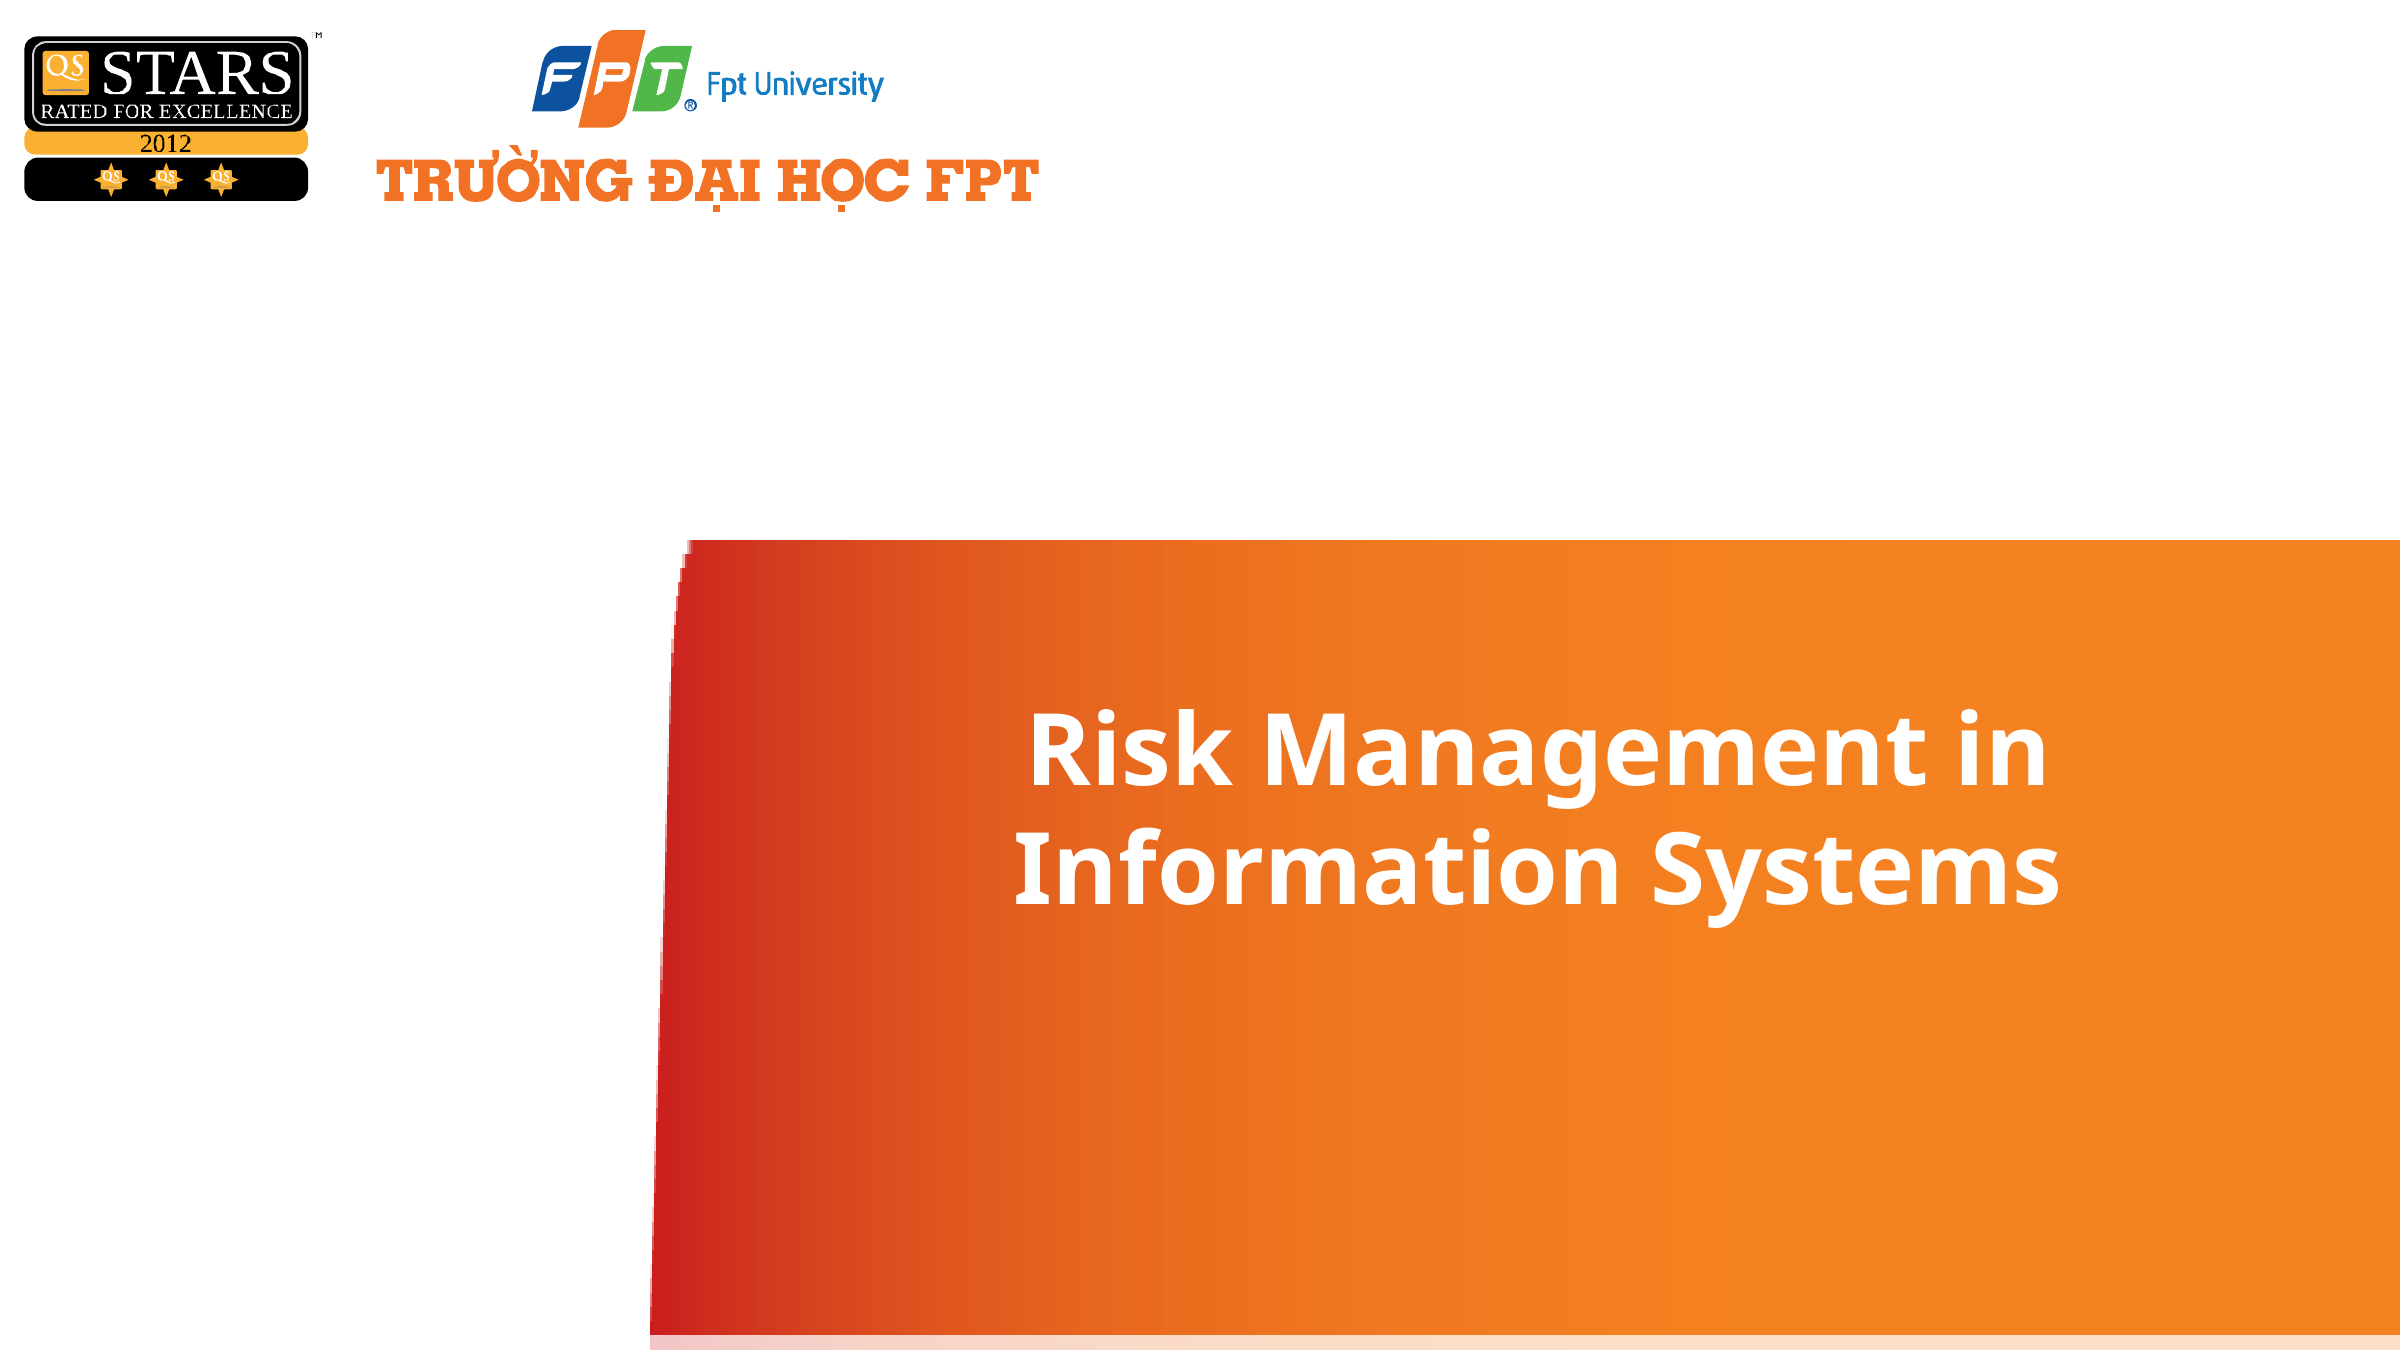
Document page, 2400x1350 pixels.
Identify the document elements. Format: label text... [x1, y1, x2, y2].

title Risk Management in Information Systems [712, 624, 2365, 985]
picture [650, 540, 2400, 1350]
